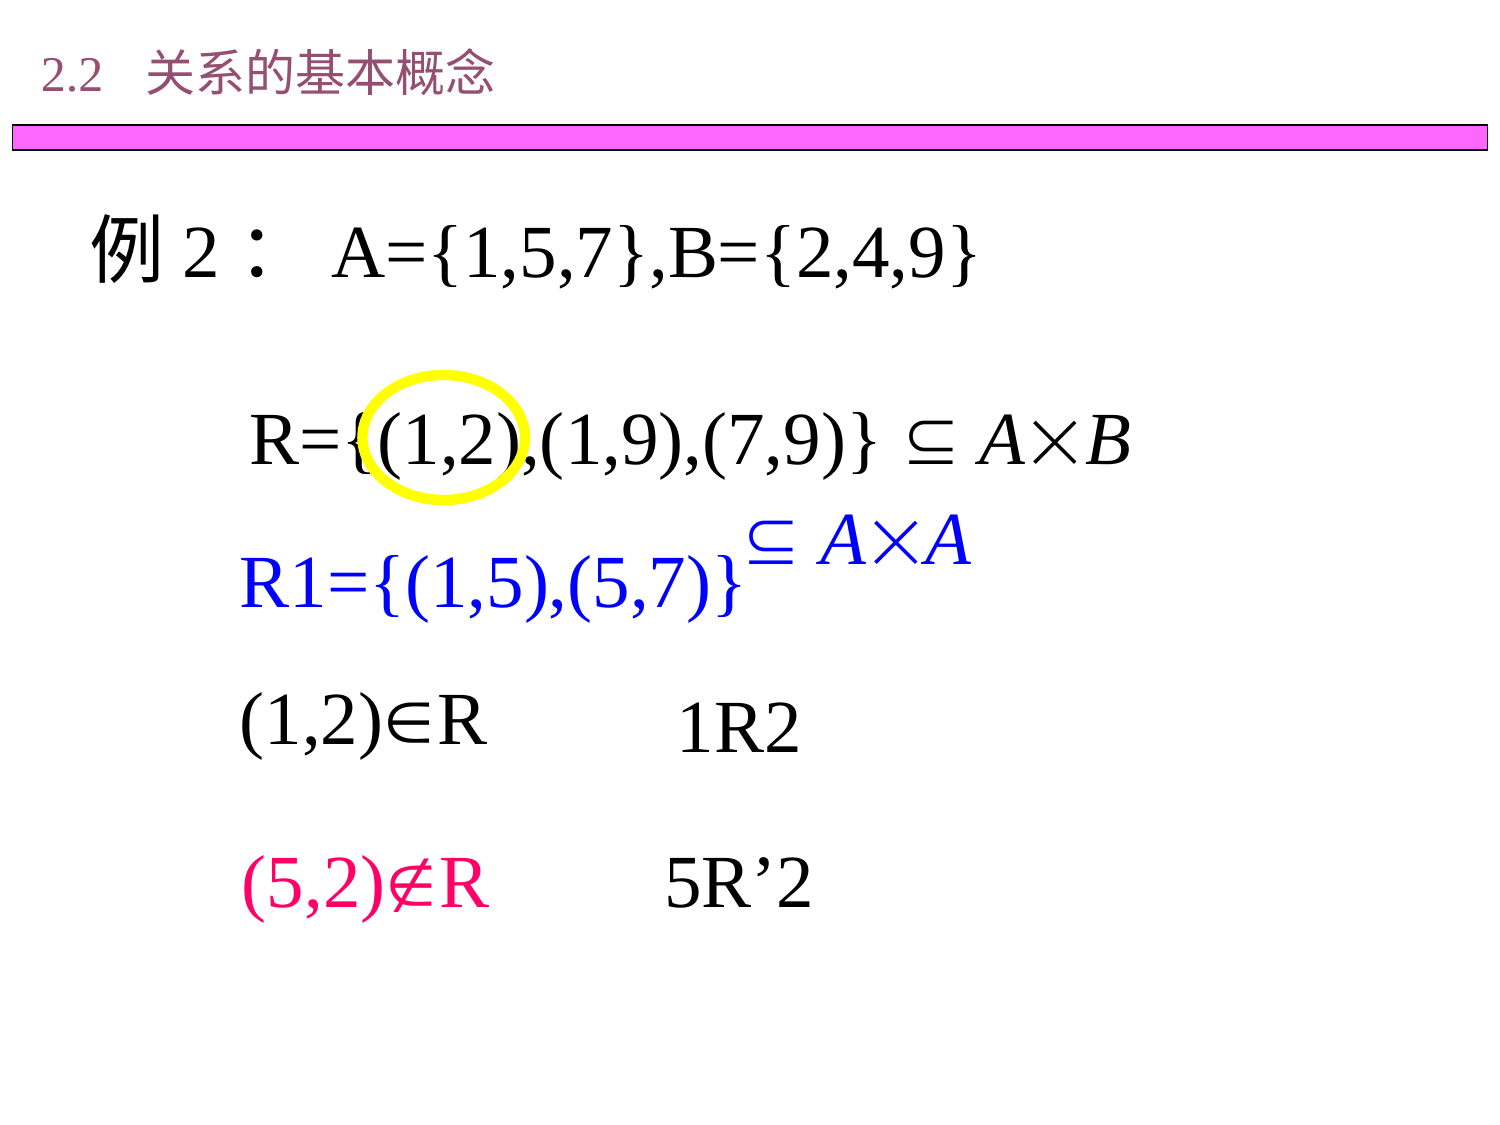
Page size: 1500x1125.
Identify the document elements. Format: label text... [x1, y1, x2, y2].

text_box R={(1,2),(1,9),(7,9)}  AB [484, 382, 1363, 487]
text_box 2.2 关系的基本概念 [25, 34, 691, 110]
text_box 例2：A={1,5,7},B={2,4,9} [75, 194, 1016, 300]
text_box  AA [727, 481, 986, 587]
text_box [12, 125, 1488, 150]
text_box 1R2 [662, 669, 817, 775]
text_box R={(1,2),(1,9),(7,9)}  AB [234, 382, 403, 487]
text_box [362, 375, 525, 501]
text_box (1,2)R [225, 662, 575, 768]
text_box 5R’2 [649, 824, 849, 930]
text_box (5,2)R [227, 824, 523, 930]
text_box R1={(1,5),(5,7)} [224, 524, 1115, 630]
